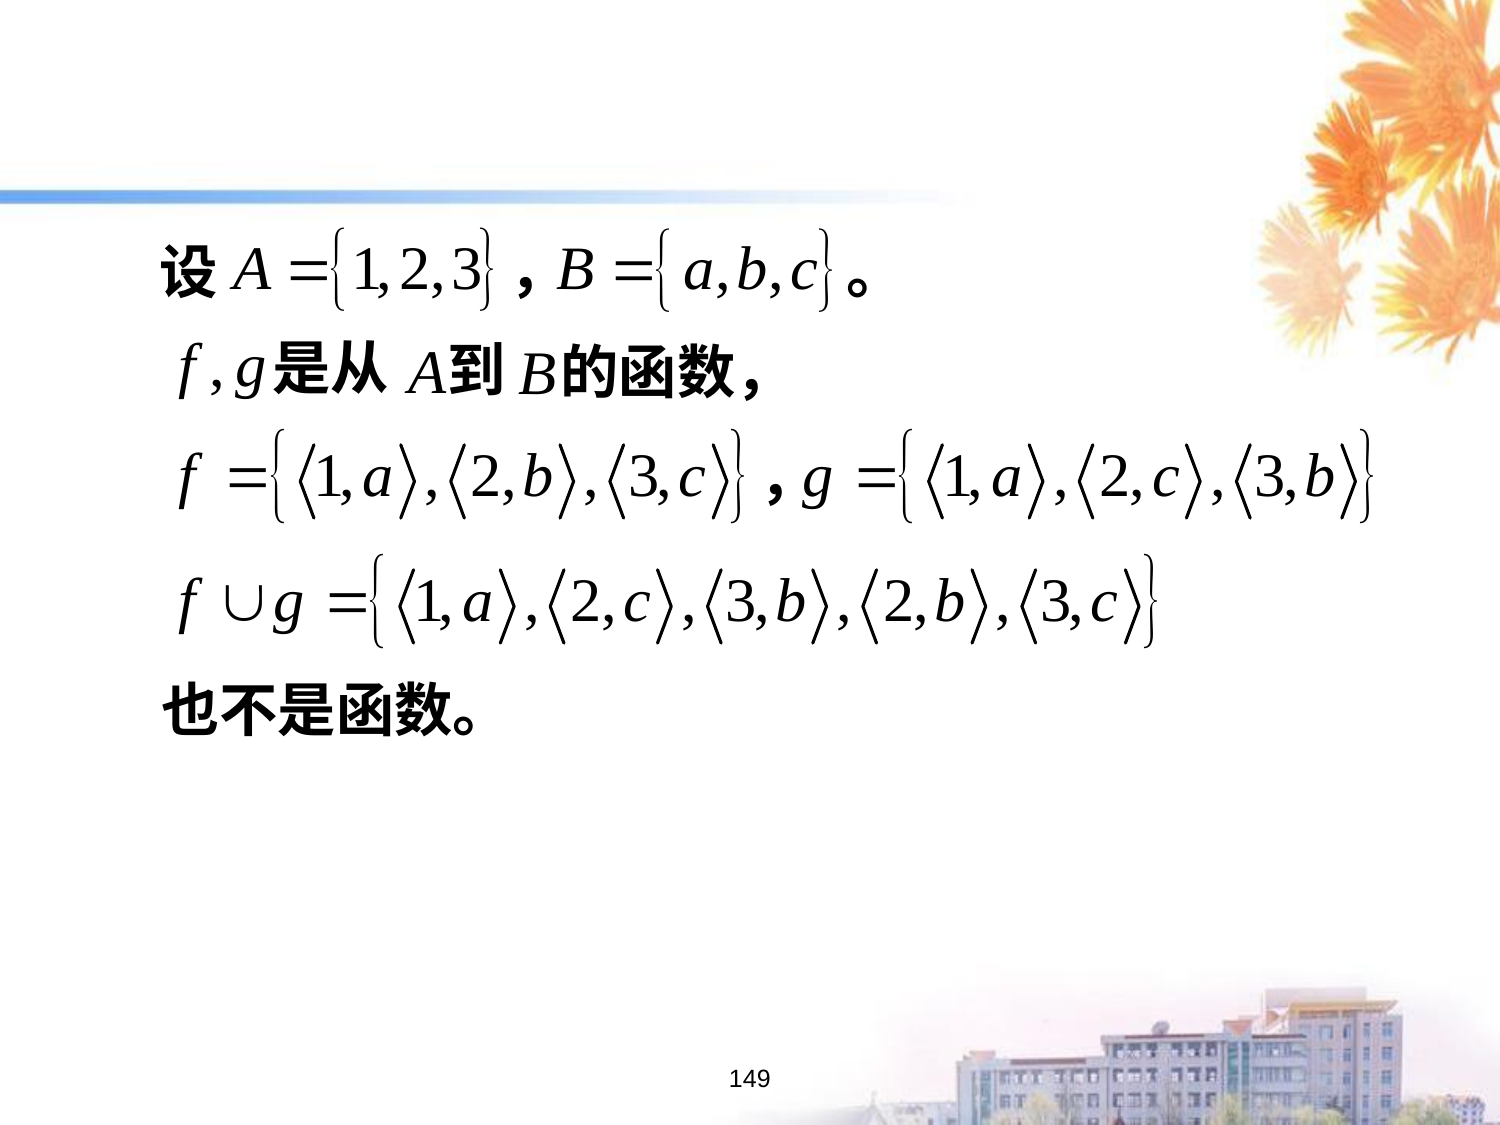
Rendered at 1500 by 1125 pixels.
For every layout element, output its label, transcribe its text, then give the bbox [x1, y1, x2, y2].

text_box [144, 222, 921, 326]
text_box 149 [512, 1024, 988, 1100]
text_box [156, 424, 1395, 539]
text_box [156, 549, 1179, 664]
picture [0, 0, 1500, 1125]
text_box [156, 323, 824, 414]
text_box 也不是函数。 [146, 665, 539, 751]
